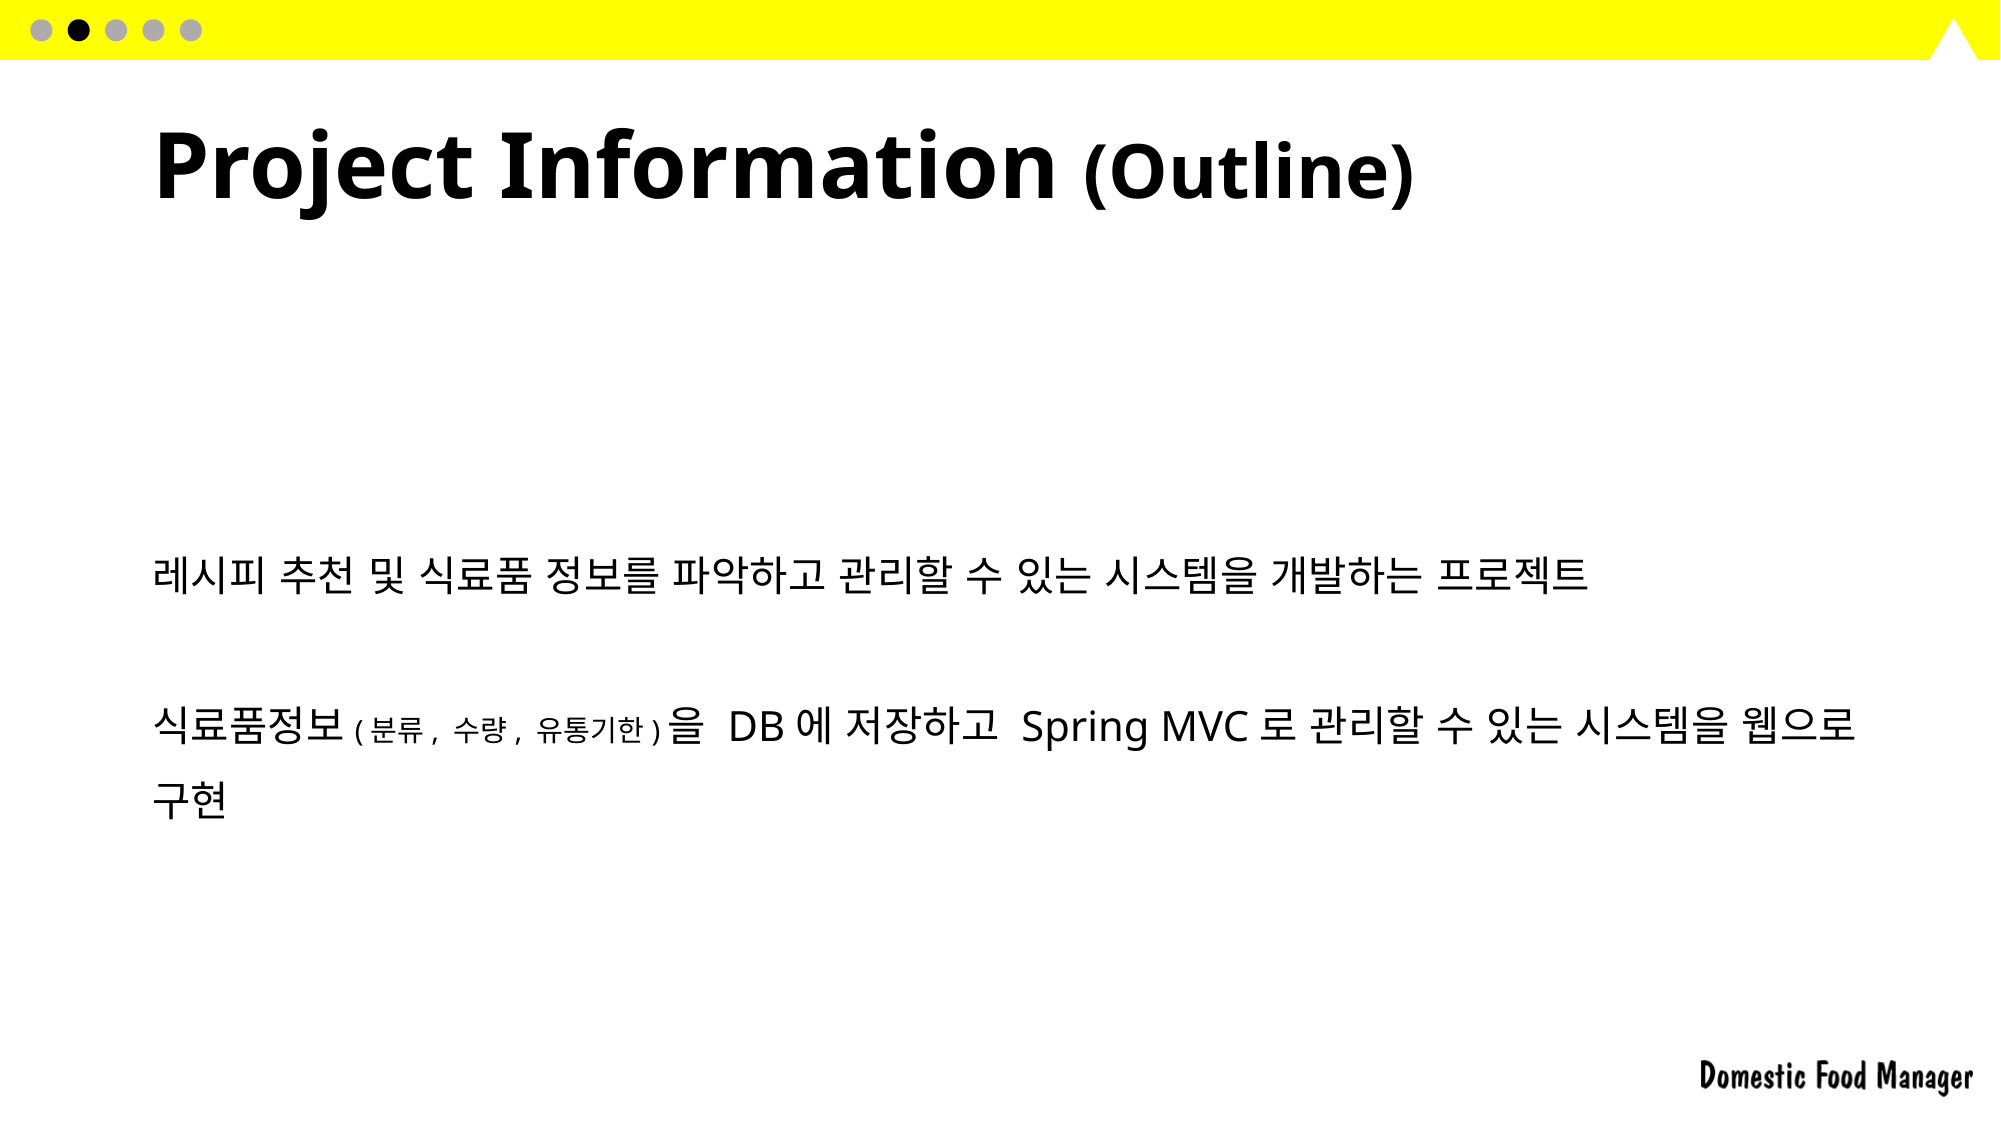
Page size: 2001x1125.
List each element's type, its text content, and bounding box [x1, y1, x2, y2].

text_box [104, 18, 129, 43]
picture [1676, 1040, 1996, 1121]
text_box [29, 18, 54, 43]
title Project Information (Outline) [137, 59, 1863, 278]
text_box [66, 18, 91, 43]
text_box [178, 18, 203, 43]
text_box 레시피 추천 및 식료품 정보를 파악하고 관리할 수 있는 시스템을 개발하는 프로젝트 식료품정보(분류, 수량, 유통기한)을 DB에 저장하고 Spring MVC로 관리할 수 있는 시스템을 웹으로 구현 [137, 517, 1920, 832]
text_box [141, 18, 166, 43]
